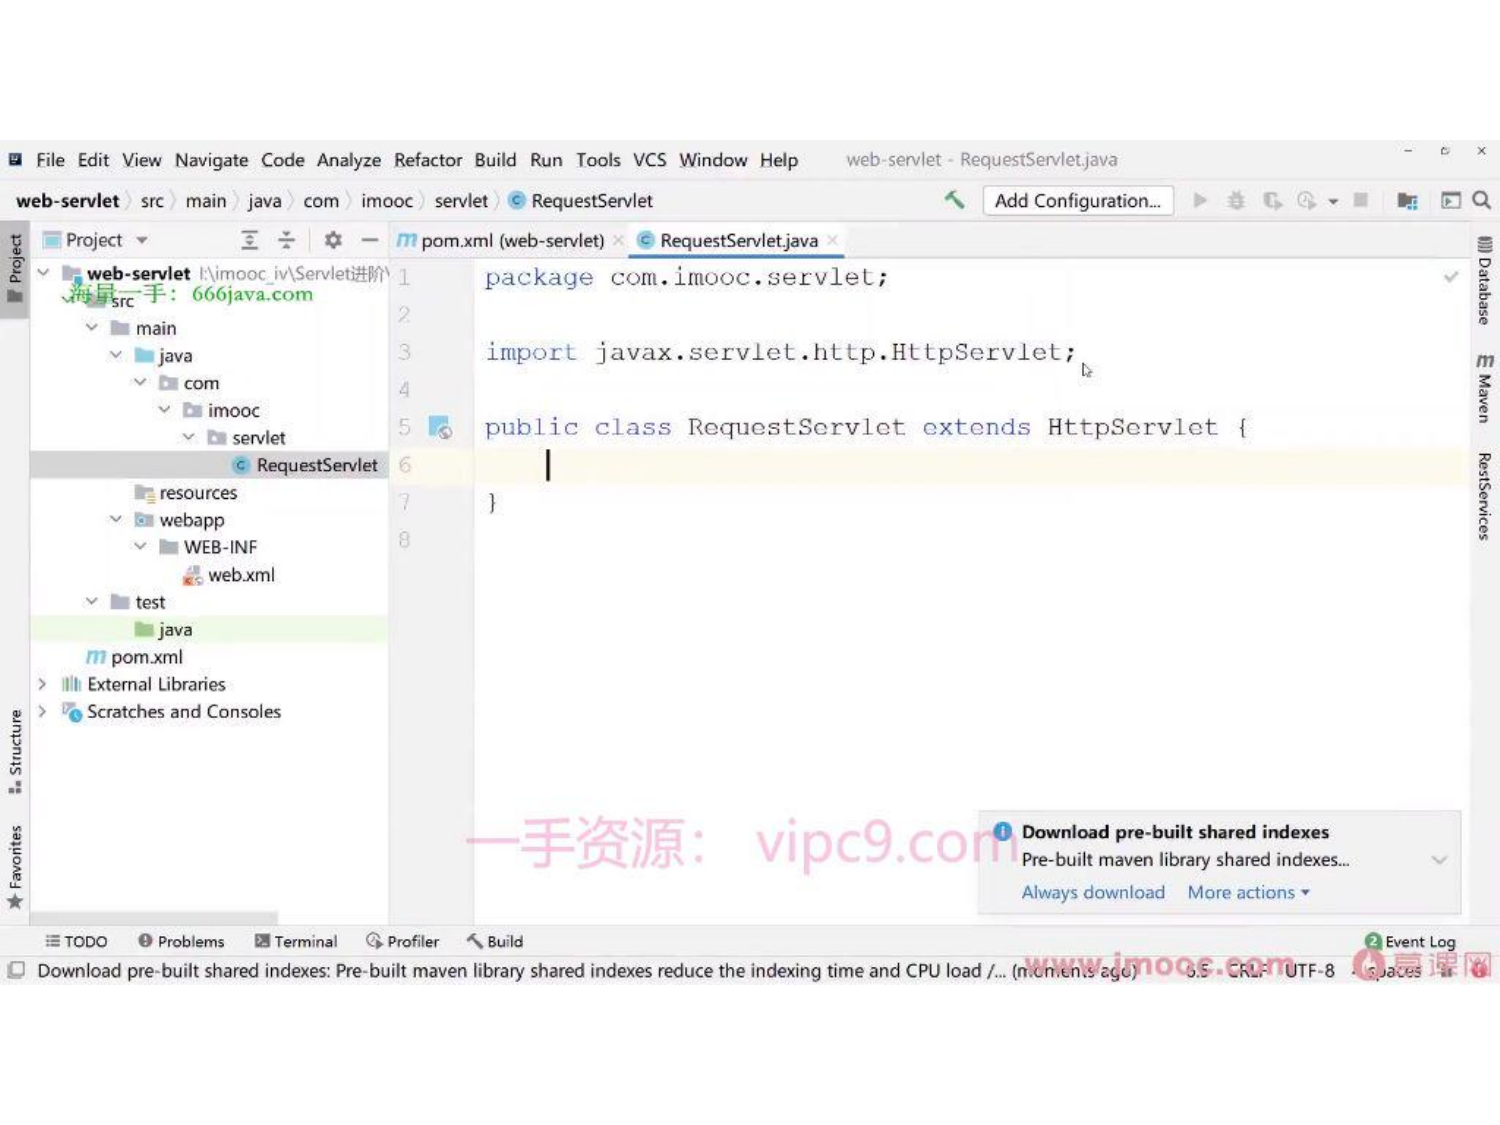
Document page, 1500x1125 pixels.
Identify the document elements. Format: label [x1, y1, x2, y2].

picture [0, 140, 1500, 985]
